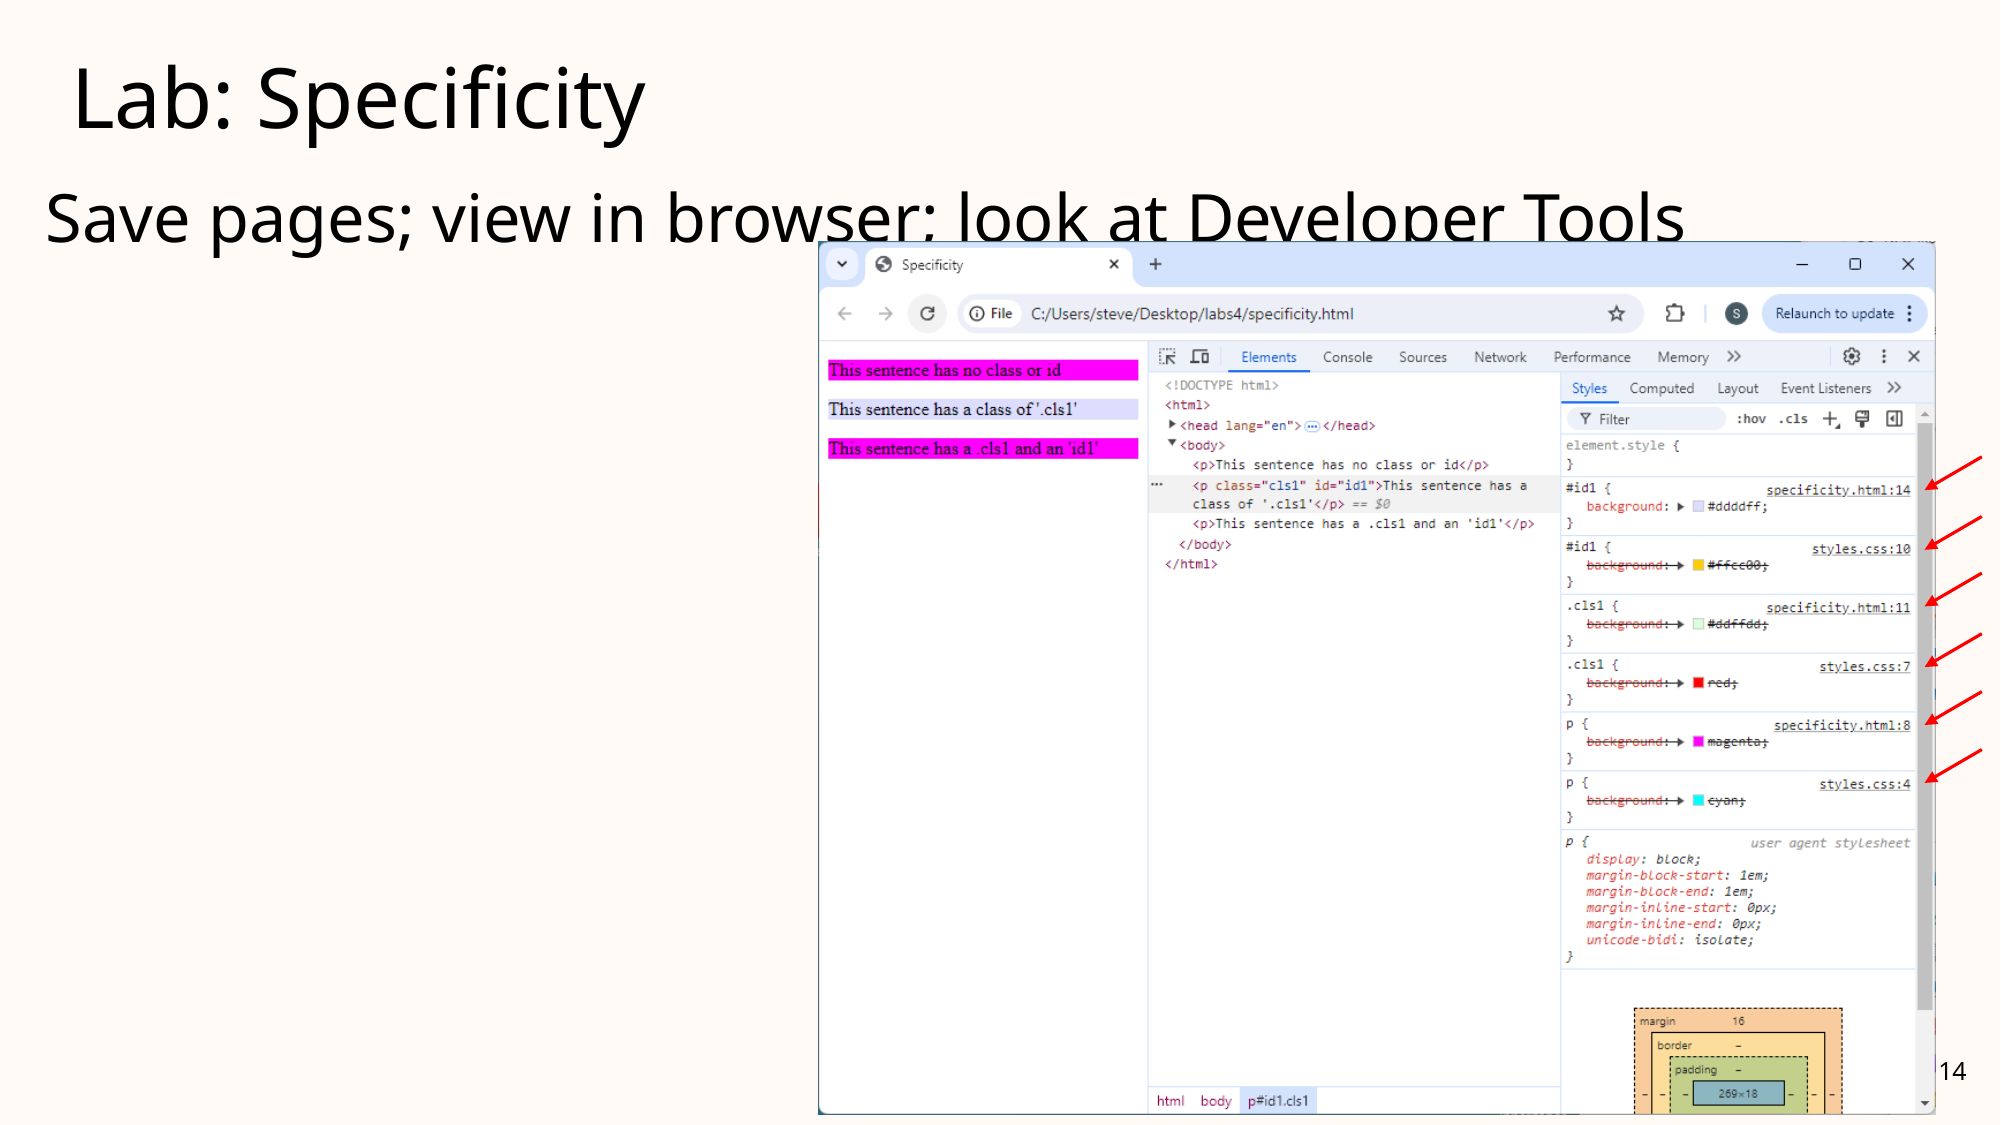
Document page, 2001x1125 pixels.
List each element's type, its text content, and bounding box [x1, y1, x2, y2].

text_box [1924, 633, 1983, 668]
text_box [1924, 691, 1983, 726]
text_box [1924, 516, 1983, 550]
text_box Save pages; view in browser; look at Developer Tools [30, 128, 1703, 264]
title Lab: Specificity [56, 0, 932, 197]
slide_number 14 [1941, 1042, 1982, 1103]
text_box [1924, 572, 1983, 607]
picture [817, 240, 1937, 1115]
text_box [1924, 749, 1983, 784]
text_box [1924, 456, 1983, 491]
